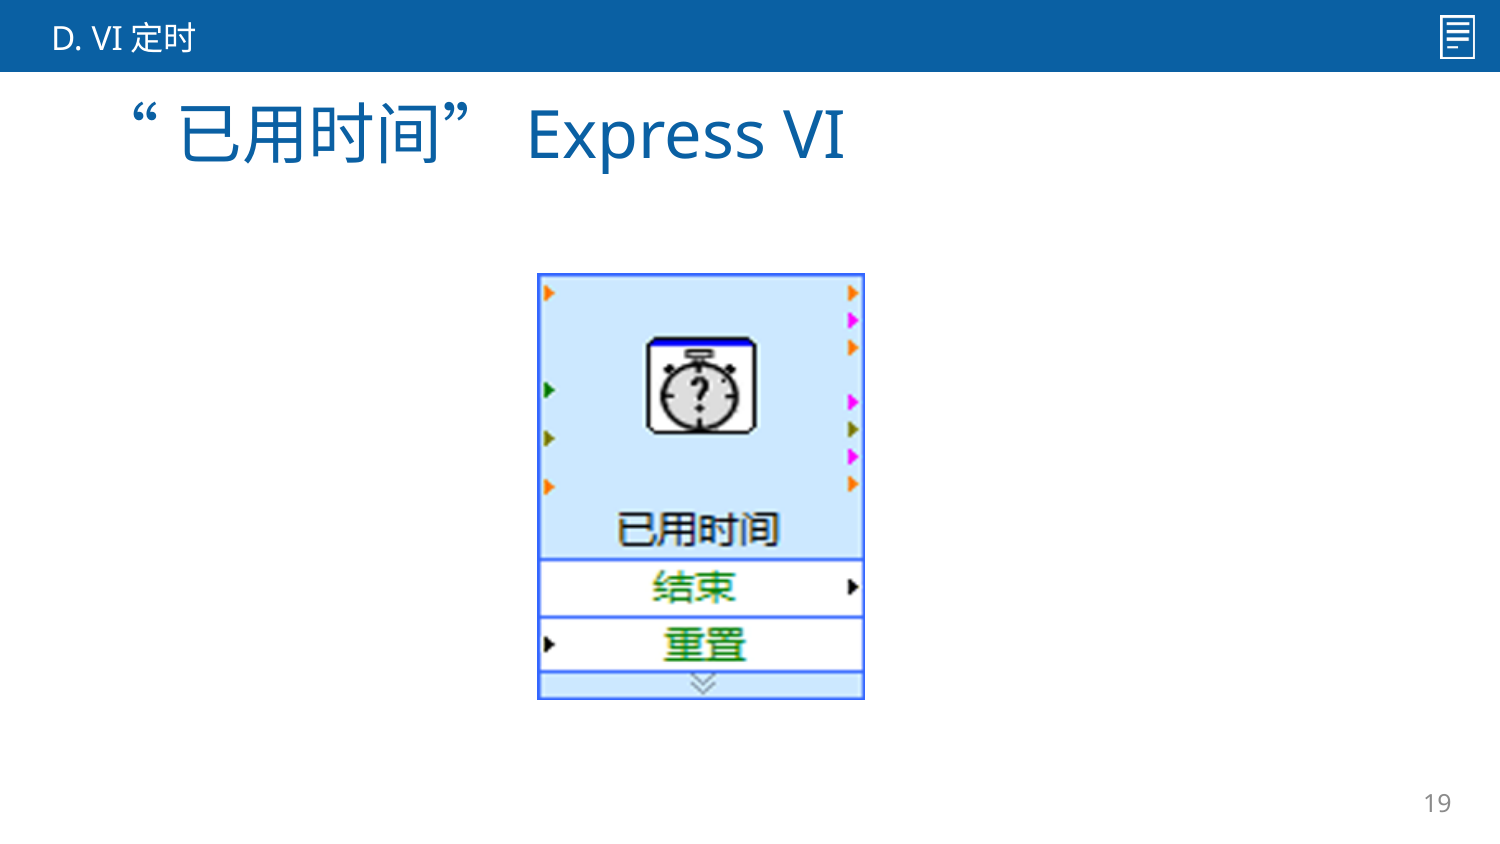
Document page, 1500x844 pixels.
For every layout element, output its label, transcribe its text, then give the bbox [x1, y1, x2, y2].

list D. VI定时 [35, 9, 1113, 63]
list “已用时间”Express VI [78, 84, 1366, 282]
picture [537, 273, 865, 700]
picture [1440, 15, 1475, 59]
slide_number 19 [1400, 782, 1475, 828]
